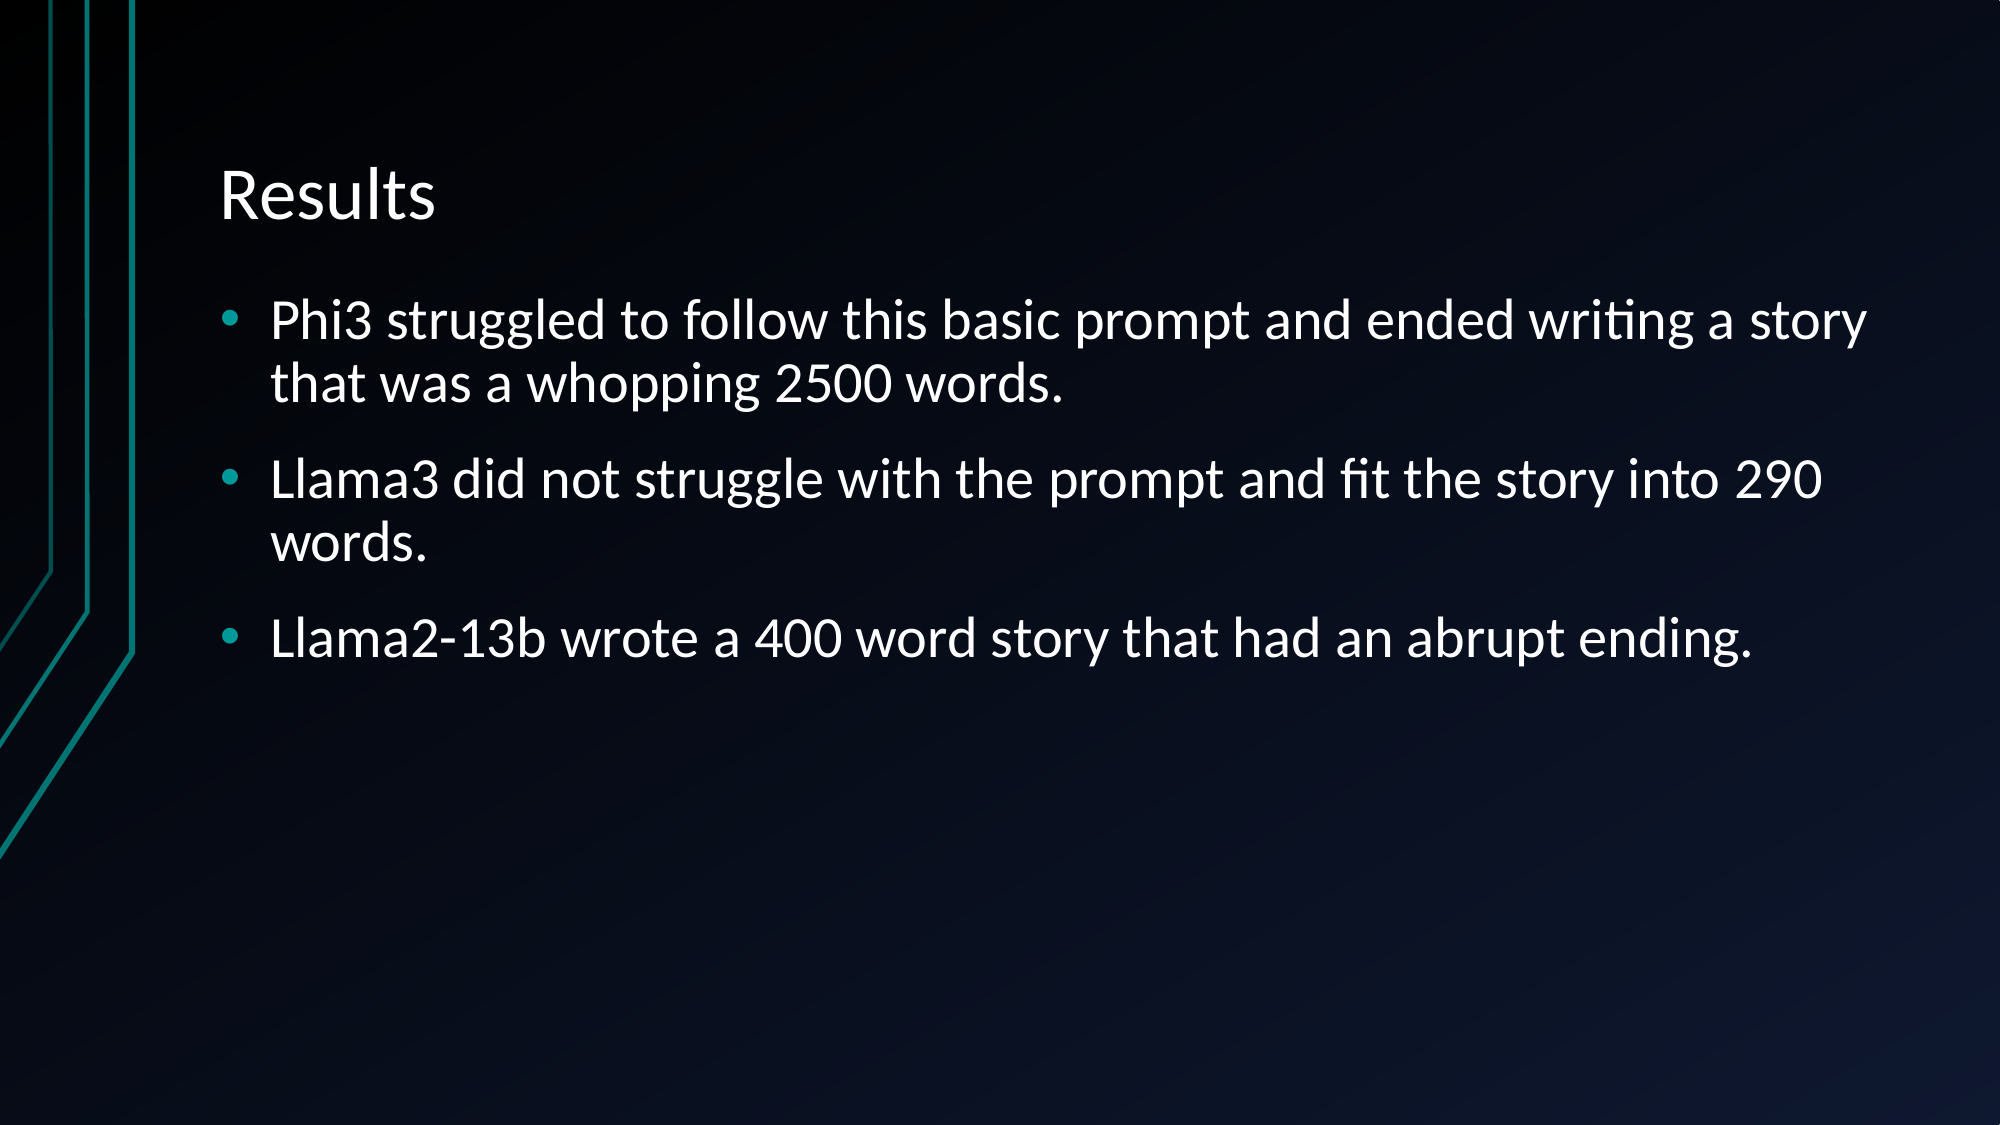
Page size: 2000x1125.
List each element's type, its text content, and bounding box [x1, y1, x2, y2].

list Phi3 struggled to follow this basic prompt and ended writing a story that was a whopping 2500 words. Llama3 did not struggle with the prompt and fit the story into 290 words. Llama2-13b wrote a 400 word story that had an abrupt ending. [199, 279, 1900, 1012]
title Results [199, 45, 1900, 246]
